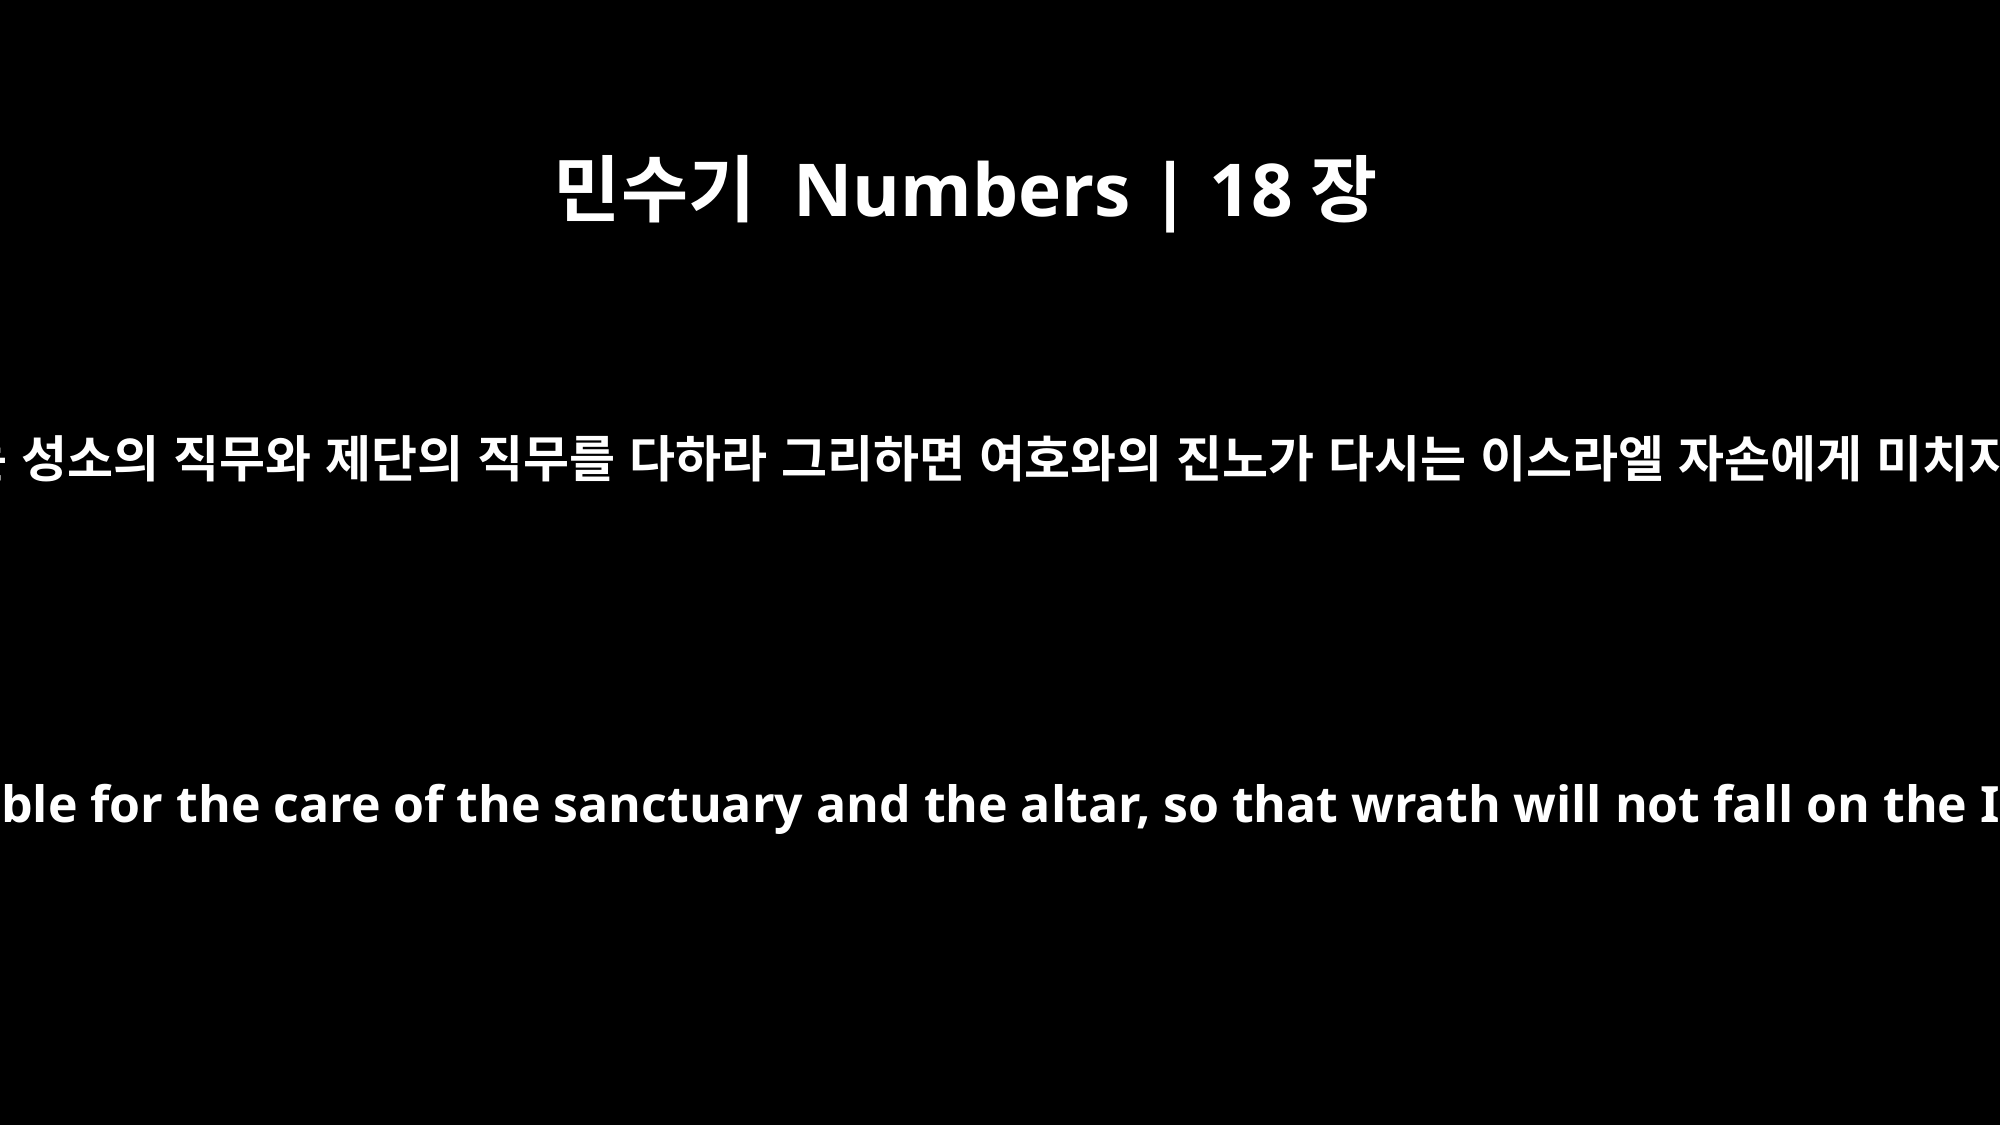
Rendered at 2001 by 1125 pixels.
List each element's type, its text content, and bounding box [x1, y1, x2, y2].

text_box 5 이와 같이 너희는 성소의 직무와 제단의 직무를 다하라 그리하면 여호와의 진노가 다시는 이스라엘 자손에게 미치지 아니하리라 [0, 359, 2000, 495]
text_box "You are to be responsible for the care of the sanctuary and the altar, so that wrath will not fall on the Israelites again. [0, 764, 2000, 840]
text_box 민수기 Numbers | 18장 [538, 136, 1393, 239]
